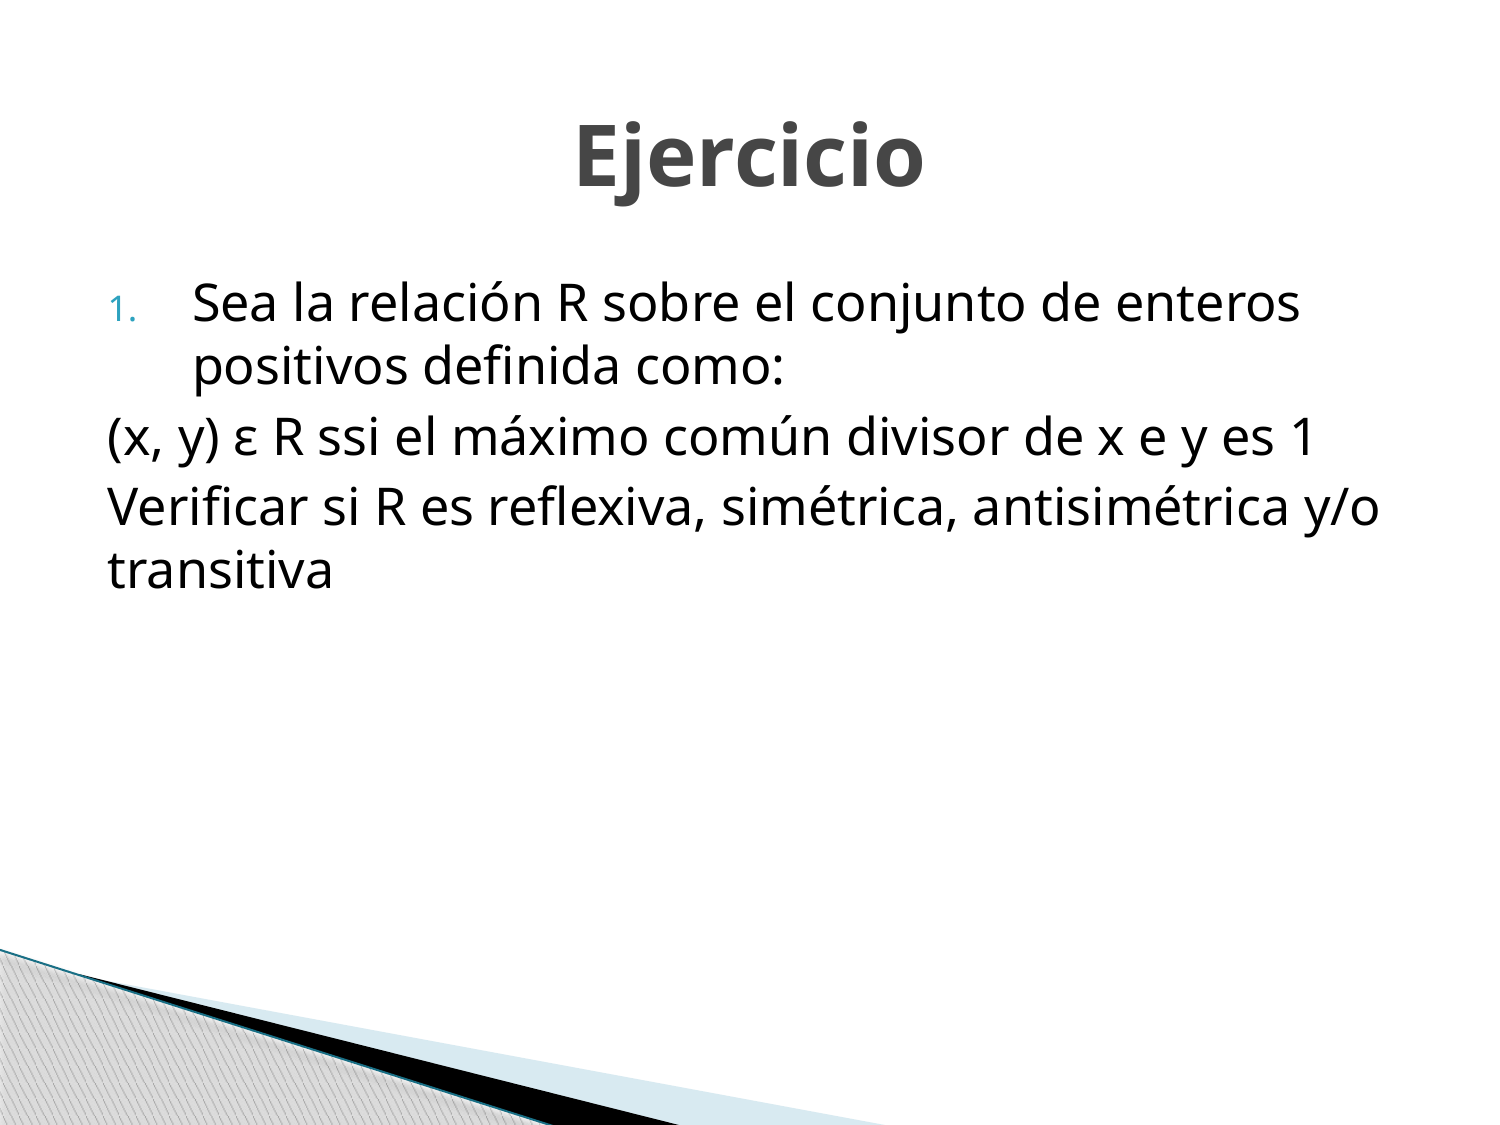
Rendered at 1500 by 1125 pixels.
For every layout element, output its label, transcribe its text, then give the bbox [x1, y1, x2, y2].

text_box [809, 438, 841, 589]
title Ejercicio [75, 42, 1425, 263]
list Sea la relación R sobre el conjunto de enteros positivos definida como: (x, y) ε R ssi el máximo común divisor de x e y es 1 Verificar si R es reflexiva, simétrica, antisimétrica y/o transitiva [75, 262, 1459, 1005]
